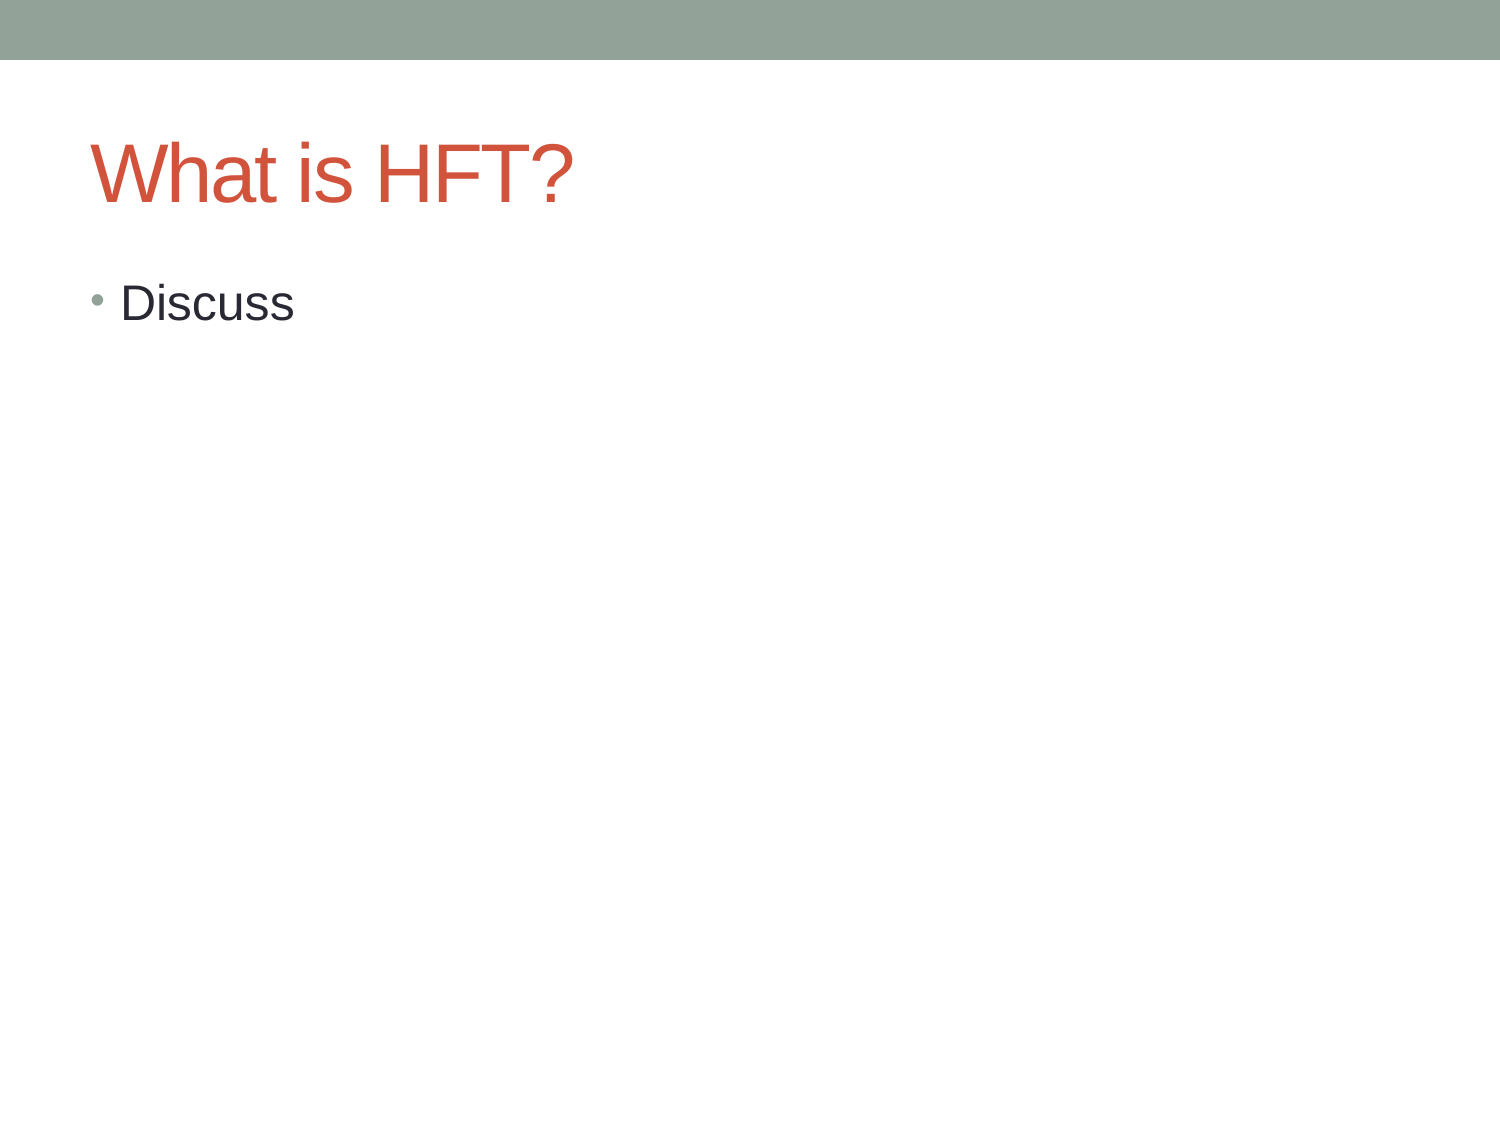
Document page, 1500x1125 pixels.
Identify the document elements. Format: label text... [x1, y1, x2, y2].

title What is HFT? [75, 87, 1425, 250]
list Discuss [75, 262, 1425, 1063]
